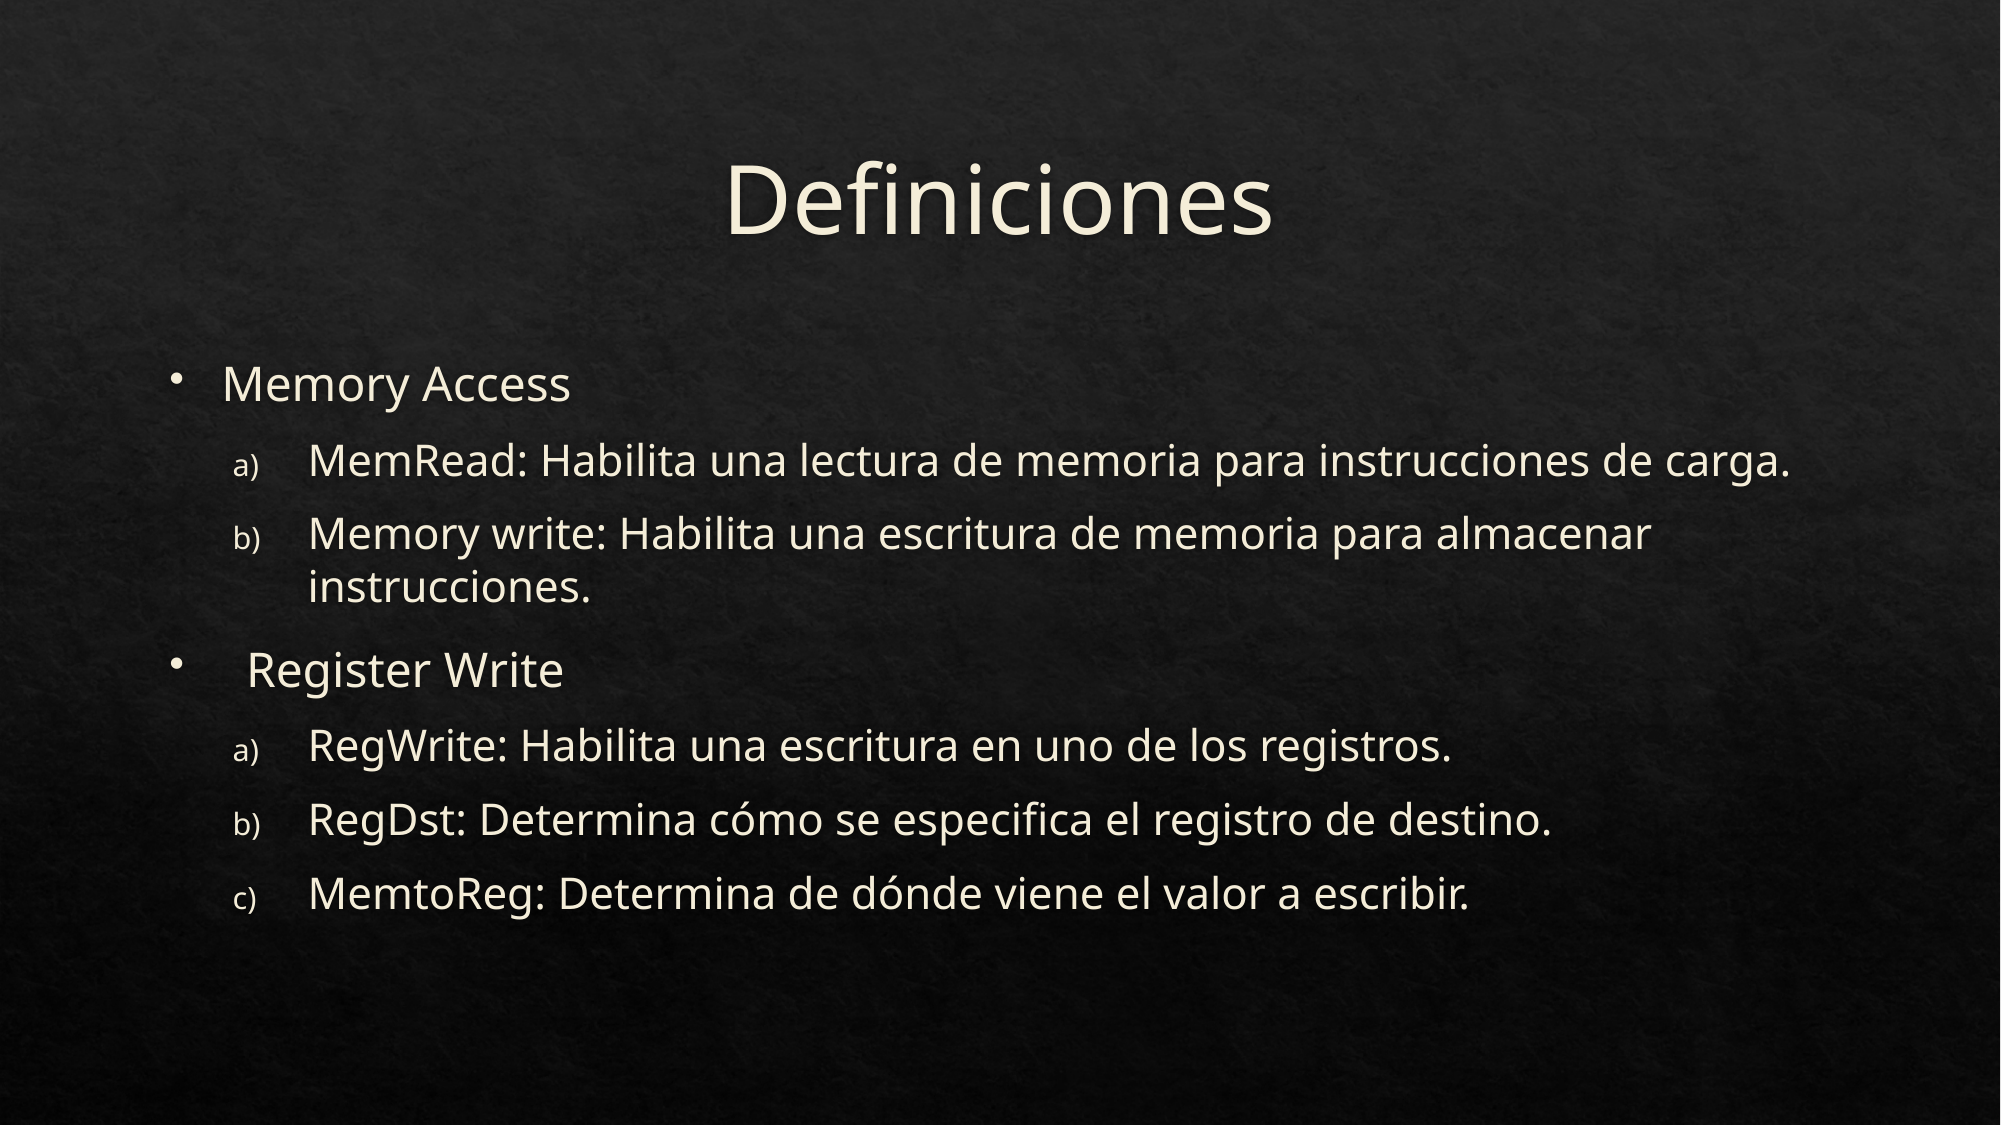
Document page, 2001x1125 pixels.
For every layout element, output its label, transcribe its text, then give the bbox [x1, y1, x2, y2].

title Definiciones [149, 99, 1849, 307]
list Memory Access MemRead: Habilita una lectura de memoria para instrucciones de carga. Memory write: Habilita una escritura de memoria para almacenar instrucciones. Register Write RegWrite: Habilita una escritura en uno de los registros. RegDst: Determina cómo se especifica el registro de destino. MemtoReg: Determina de dónde viene el valor a escribir. [149, 340, 1849, 950]
